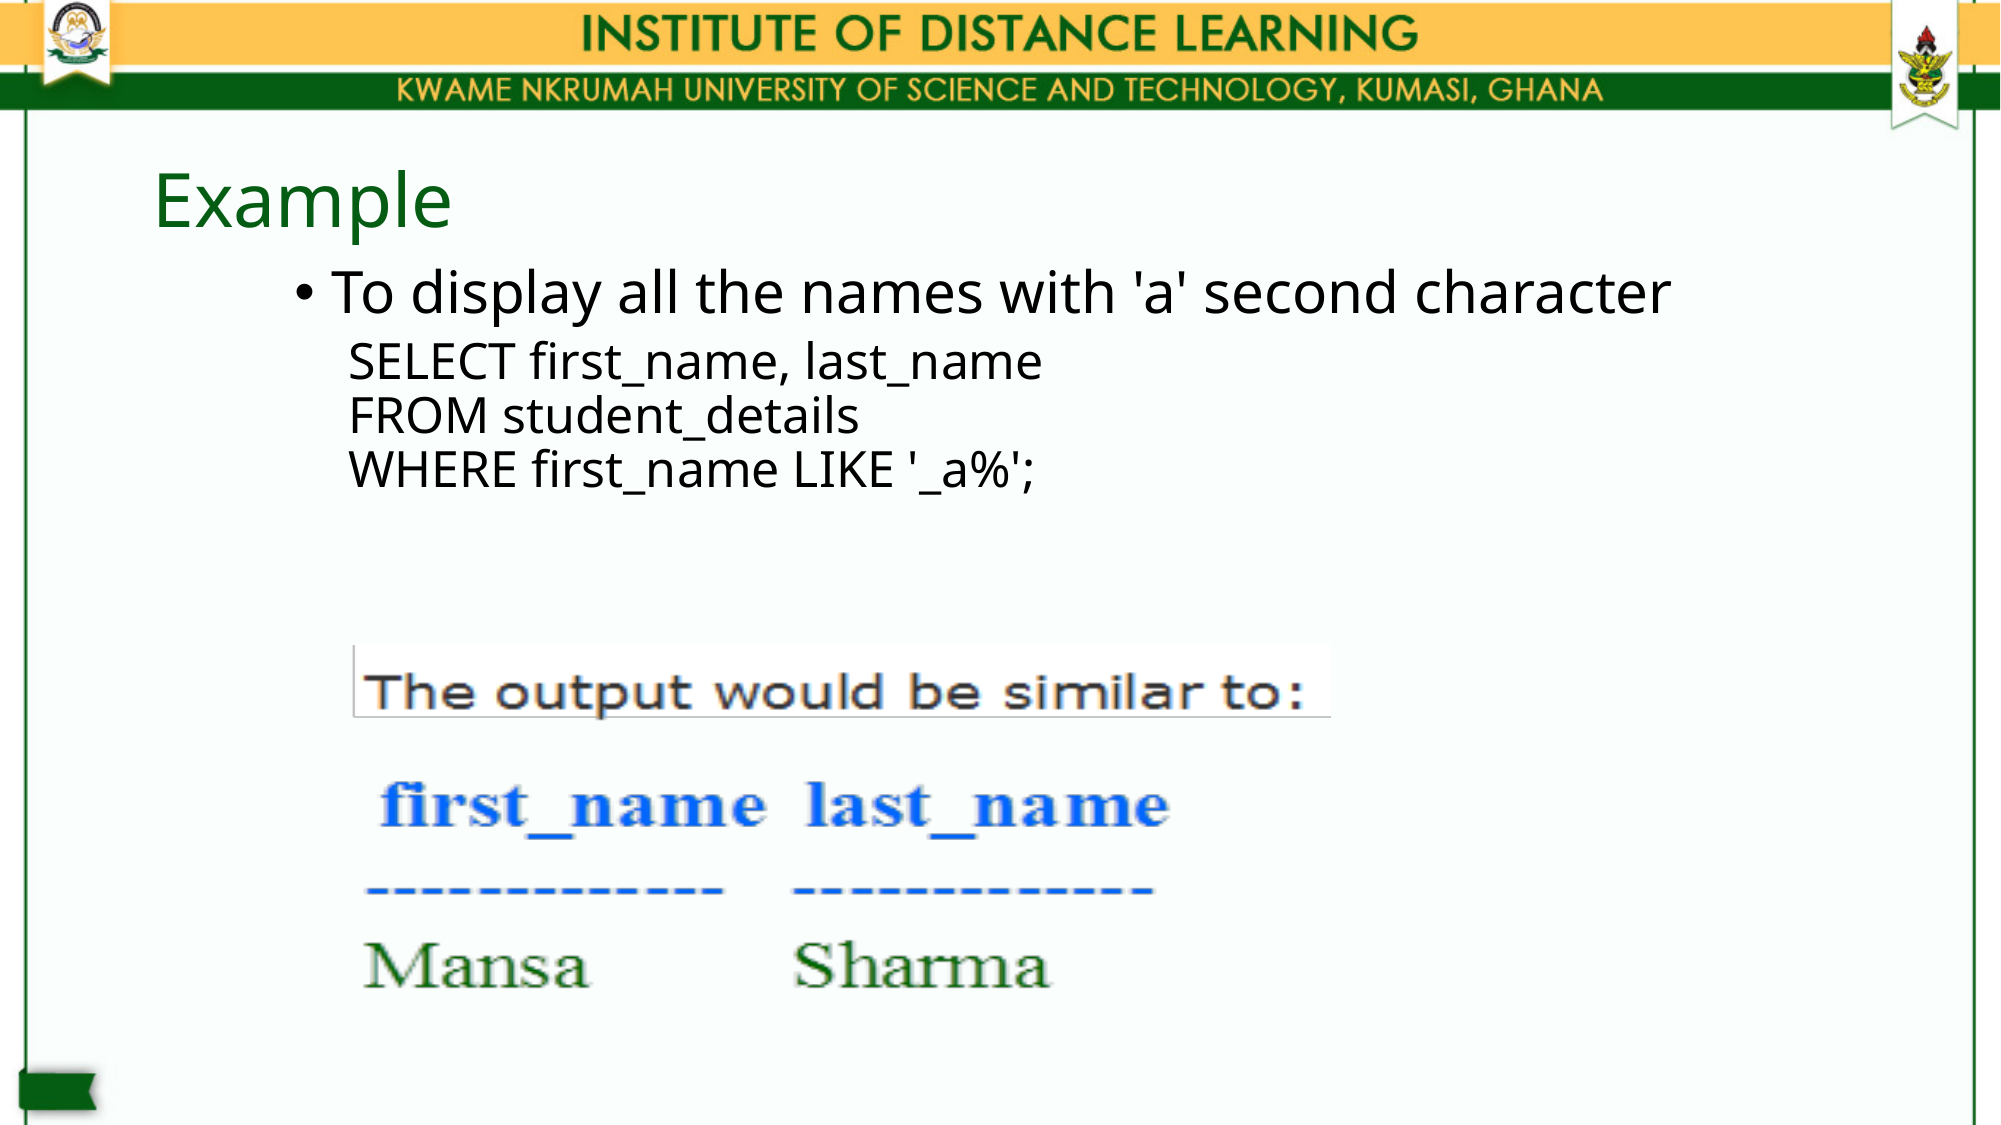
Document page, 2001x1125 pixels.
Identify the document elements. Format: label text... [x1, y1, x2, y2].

title Example [137, 129, 1863, 278]
picture [0, 0, 2001, 1125]
list To display all the names with 'a' second character SELECT first_name, last_name FROM student_details WHERE first_name LIKE '_a%'; [279, 255, 1721, 999]
